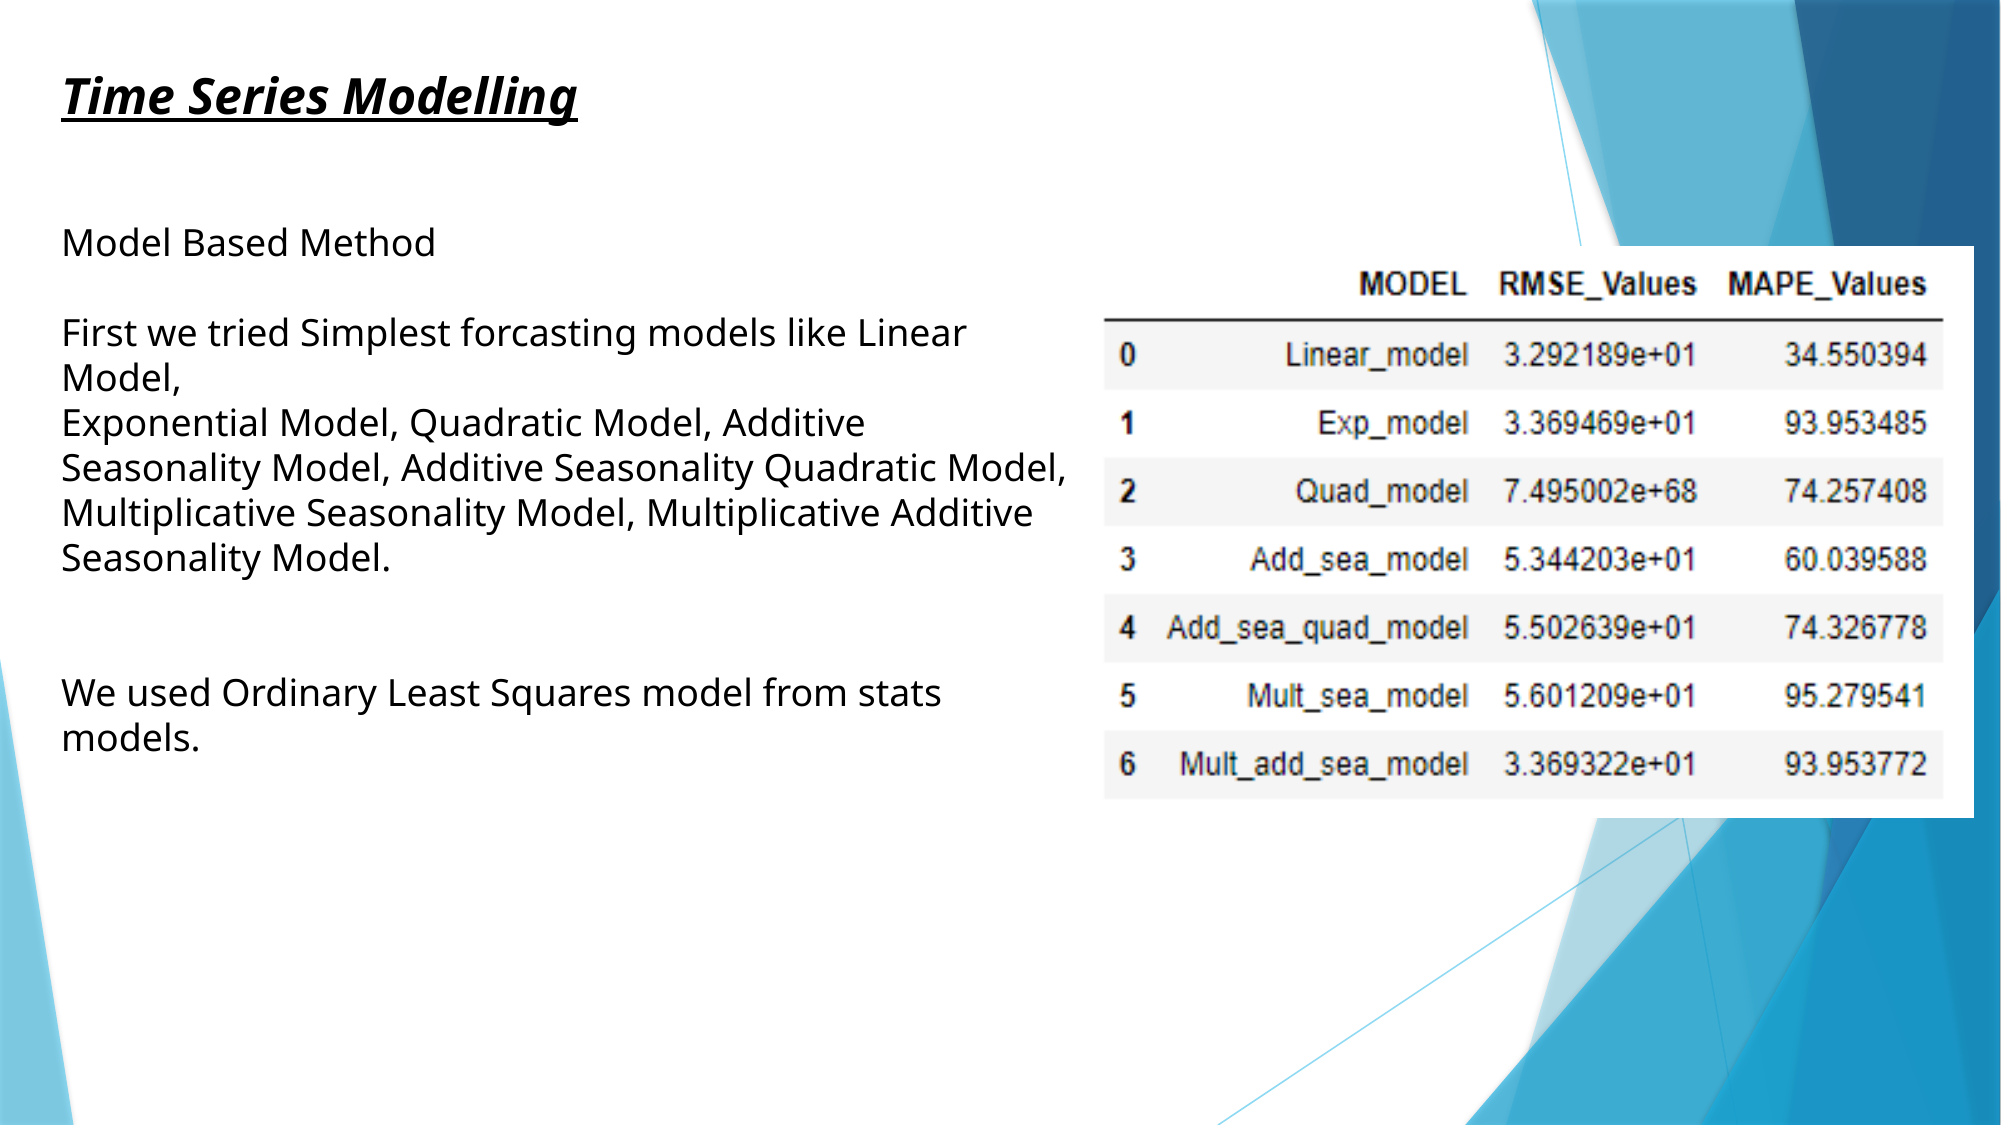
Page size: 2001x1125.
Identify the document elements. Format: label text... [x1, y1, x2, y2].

text_box Time Series Modelling [46, 56, 793, 132]
picture [1089, 245, 1975, 818]
text_box Model Based Method First we tried Simplest forcasting models like Linear Model, Exponential Model, Quadratic Model, Additive Seasonality Model, Additive Seasonality Quadratic Model, Multiplicative Seasonality Model, Multiplicative Additive Seasonality Model. We used Ordinary Least Squares model from stats models. [46, 211, 1091, 901]
